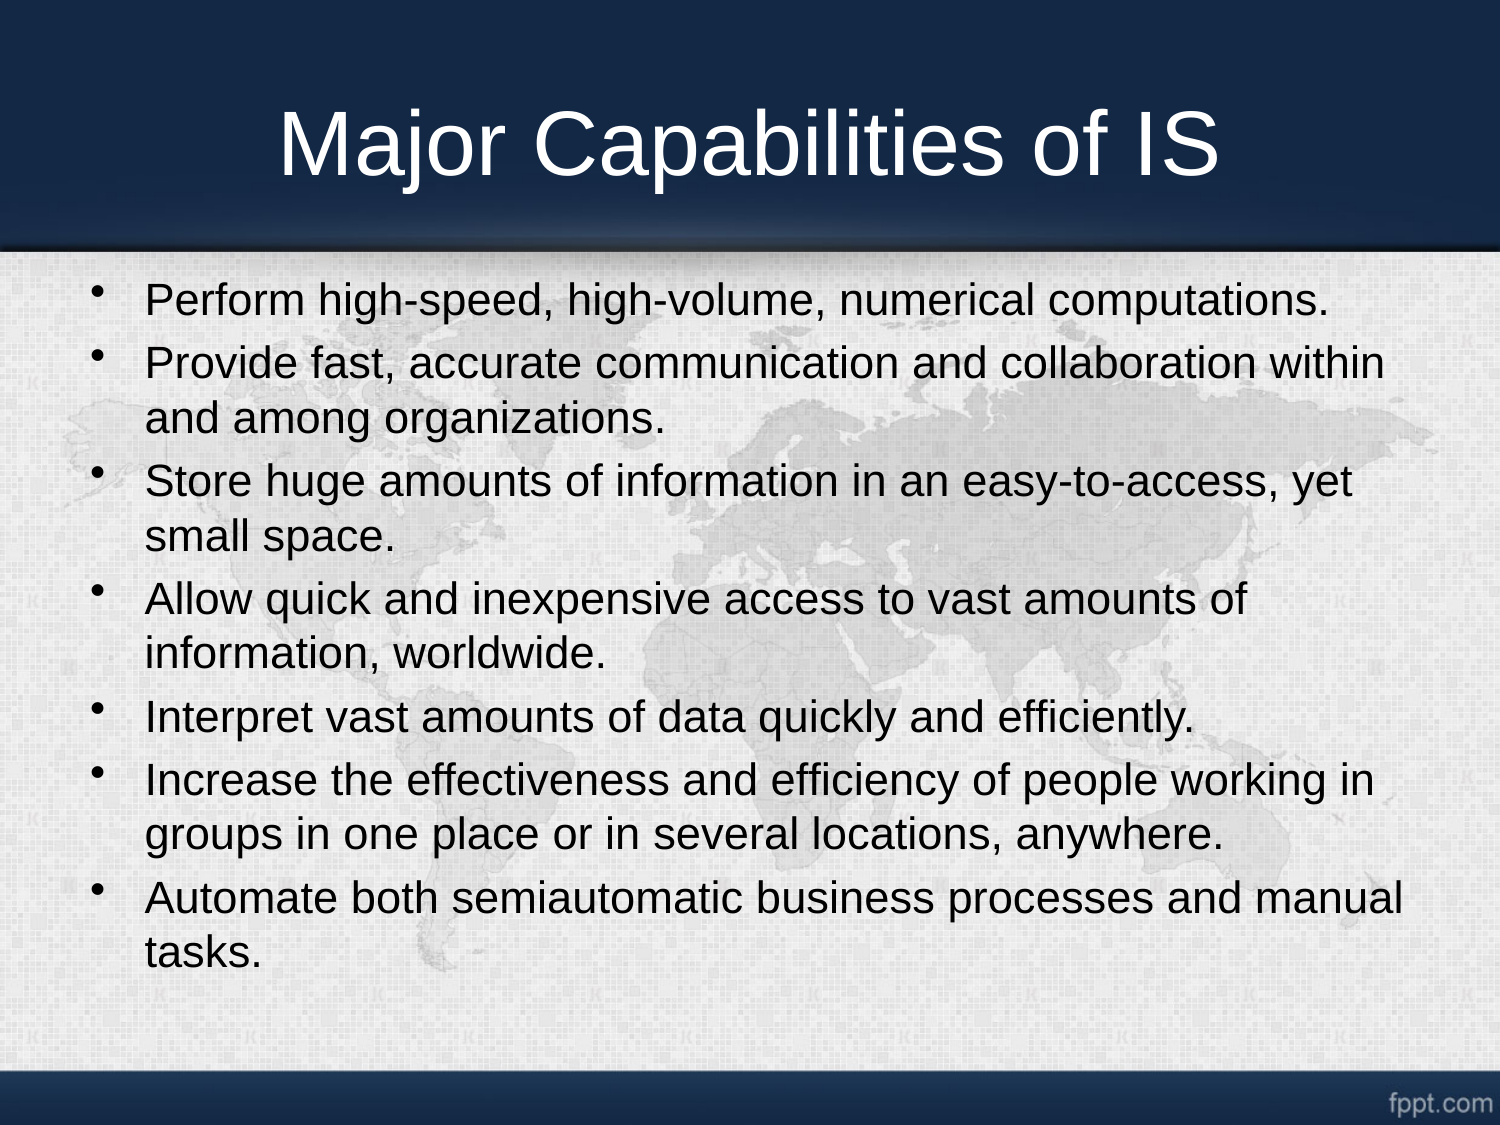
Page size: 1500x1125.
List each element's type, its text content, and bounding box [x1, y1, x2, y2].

picture [0, 0, 1500, 1125]
title Major Capabilities of IS [74, 44, 1426, 233]
list Perform high-speed, high-volume, numerical computations. Provide fast, accurate communication and collaboration within and among organizations. Store huge amounts of information in an easy-to-access, yet small space. Allow quick and inexpensive access to vast amounts of information, worldwide. Interpret vast amounts of data quickly and efﬁciently. Increase the effectiveness and efﬁciency of people working in groups in one place or in several locations, anywhere. Automate both semiautomatic business processes and manual tasks. [74, 262, 1426, 1006]
